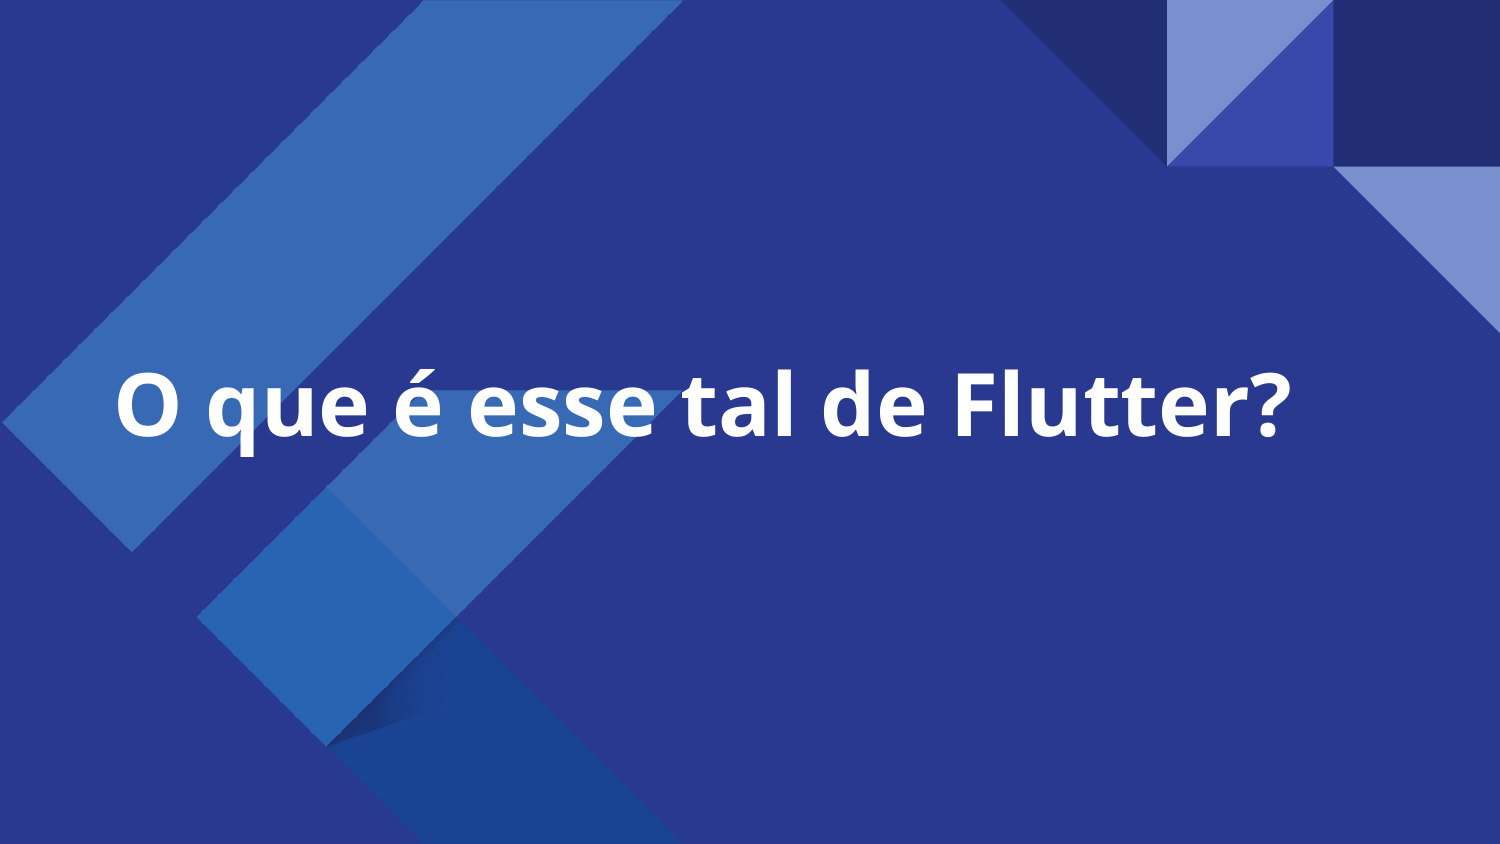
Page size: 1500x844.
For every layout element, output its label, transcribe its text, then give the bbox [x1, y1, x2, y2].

picture [0, 0, 683, 844]
title O que é esse tal de Flutter? [687, 312, 1359, 491]
